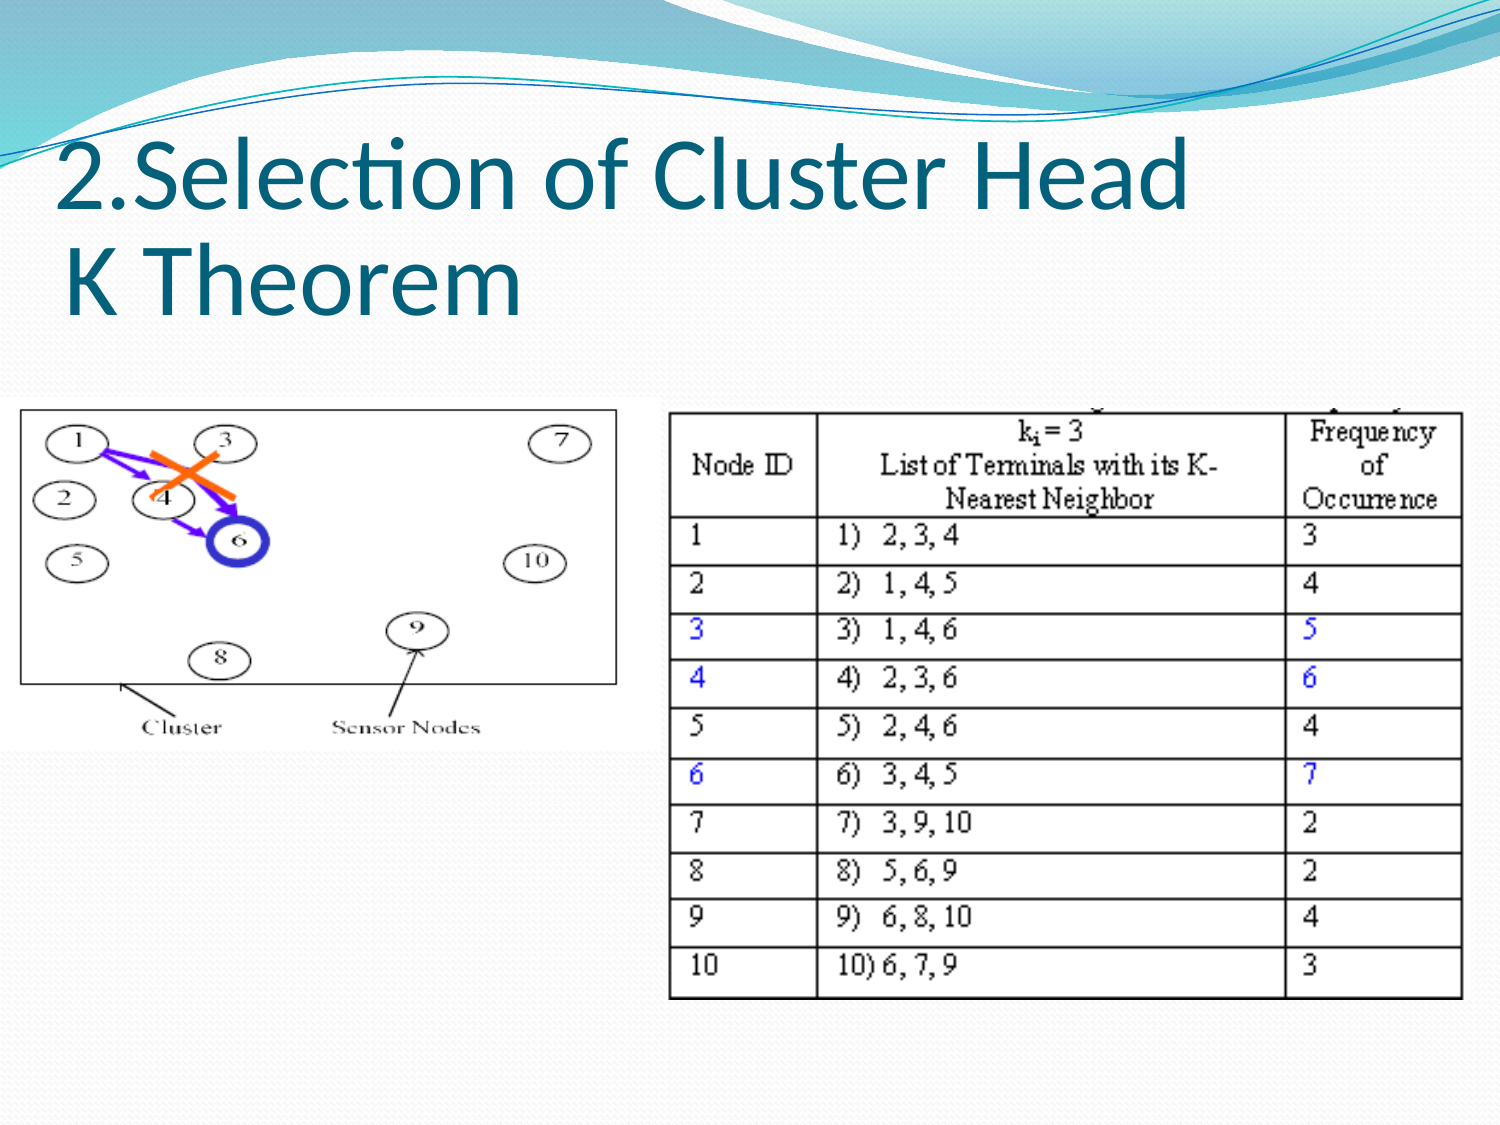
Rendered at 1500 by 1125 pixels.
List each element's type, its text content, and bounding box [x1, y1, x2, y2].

picture [667, 408, 1471, 1000]
picture [0, 396, 662, 751]
text_box K Theorem [64, 149, 1415, 337]
title 2.Selection of Cluster Head [53, 42, 1404, 231]
